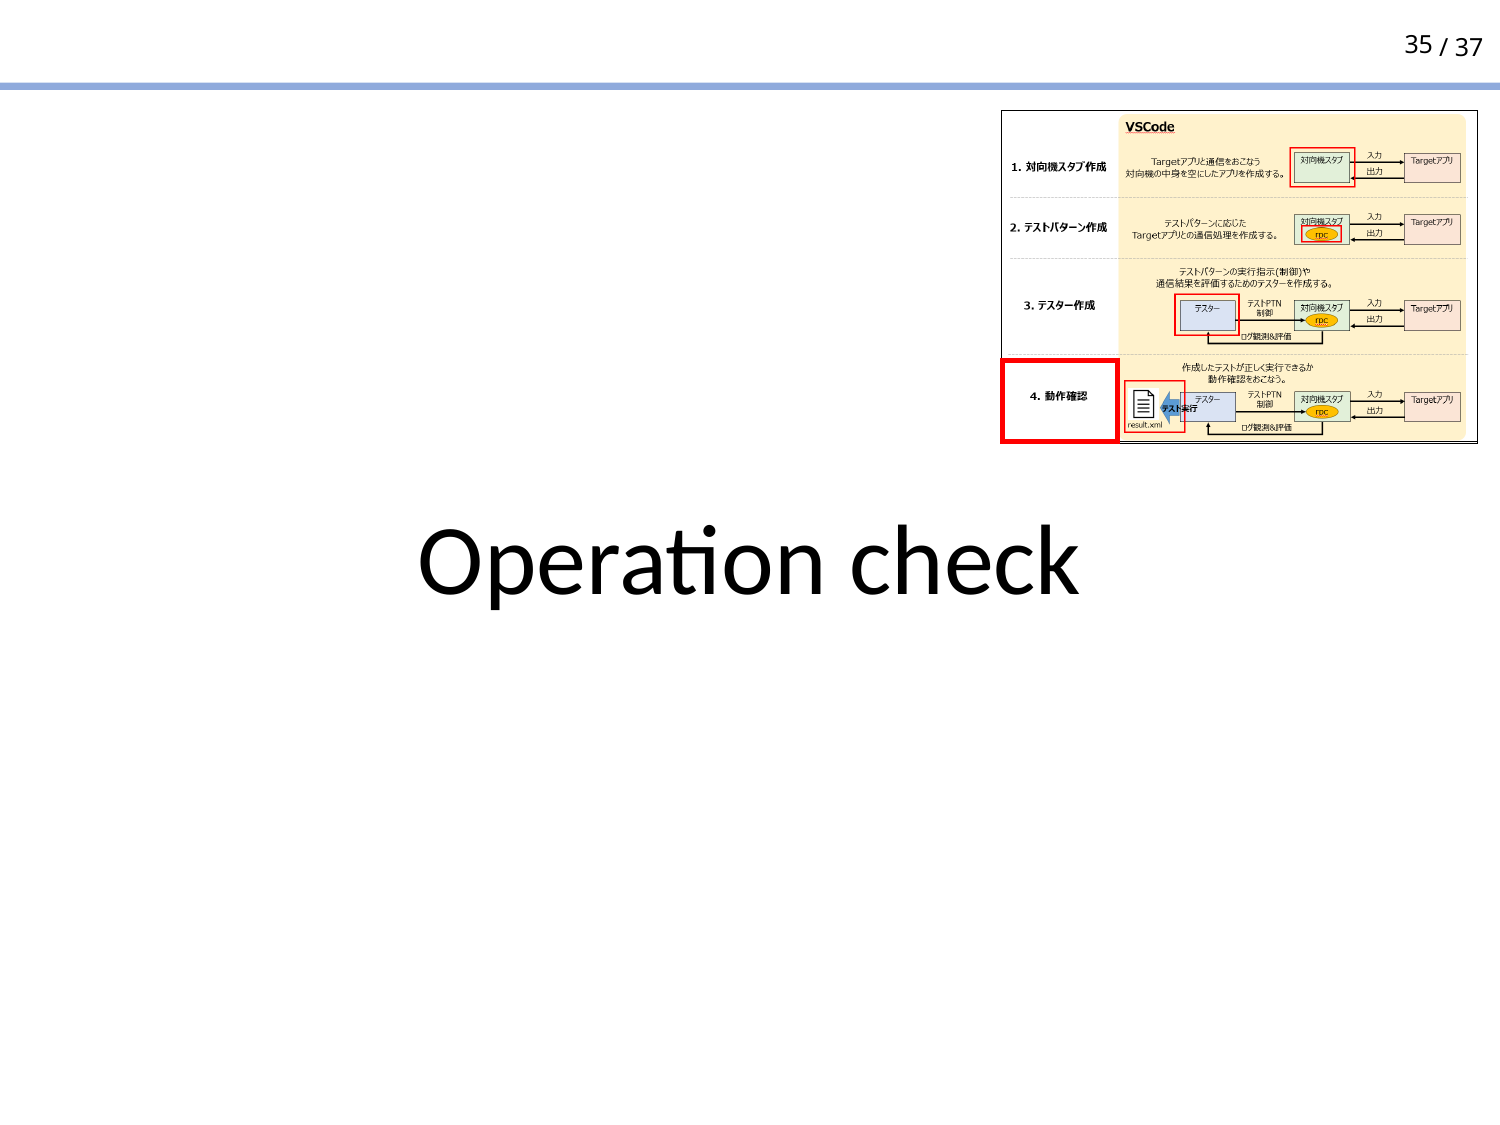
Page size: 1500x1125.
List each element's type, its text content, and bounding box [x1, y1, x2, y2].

picture [1001, 110, 1478, 444]
title Operation check [0, 366, 1500, 759]
